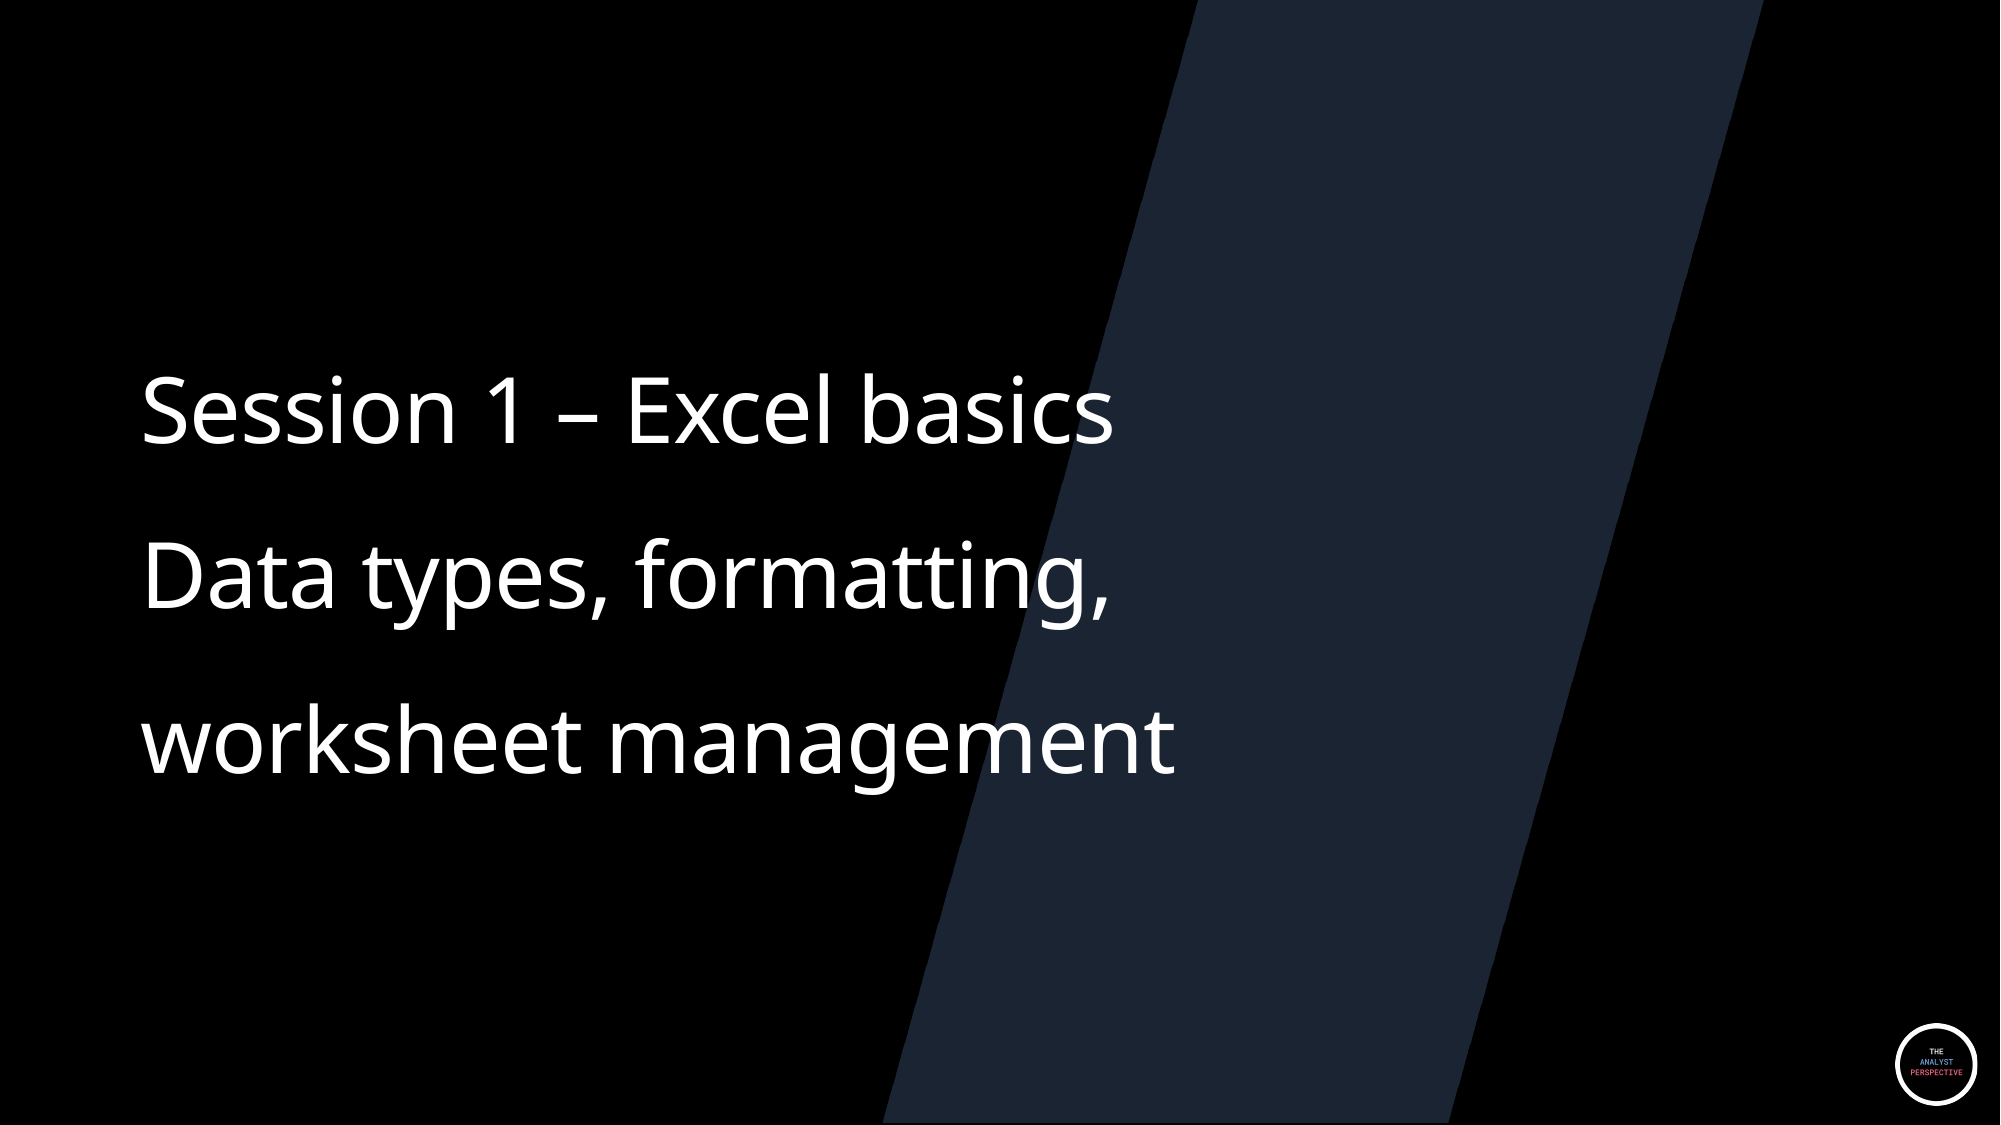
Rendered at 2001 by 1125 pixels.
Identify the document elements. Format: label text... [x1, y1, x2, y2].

picture [1895, 1023, 1978, 1106]
picture [825, 0, 1821, 1124]
text_box Session 1 – Excel basics Data types, formatting, worksheet management [125, 325, 1771, 799]
